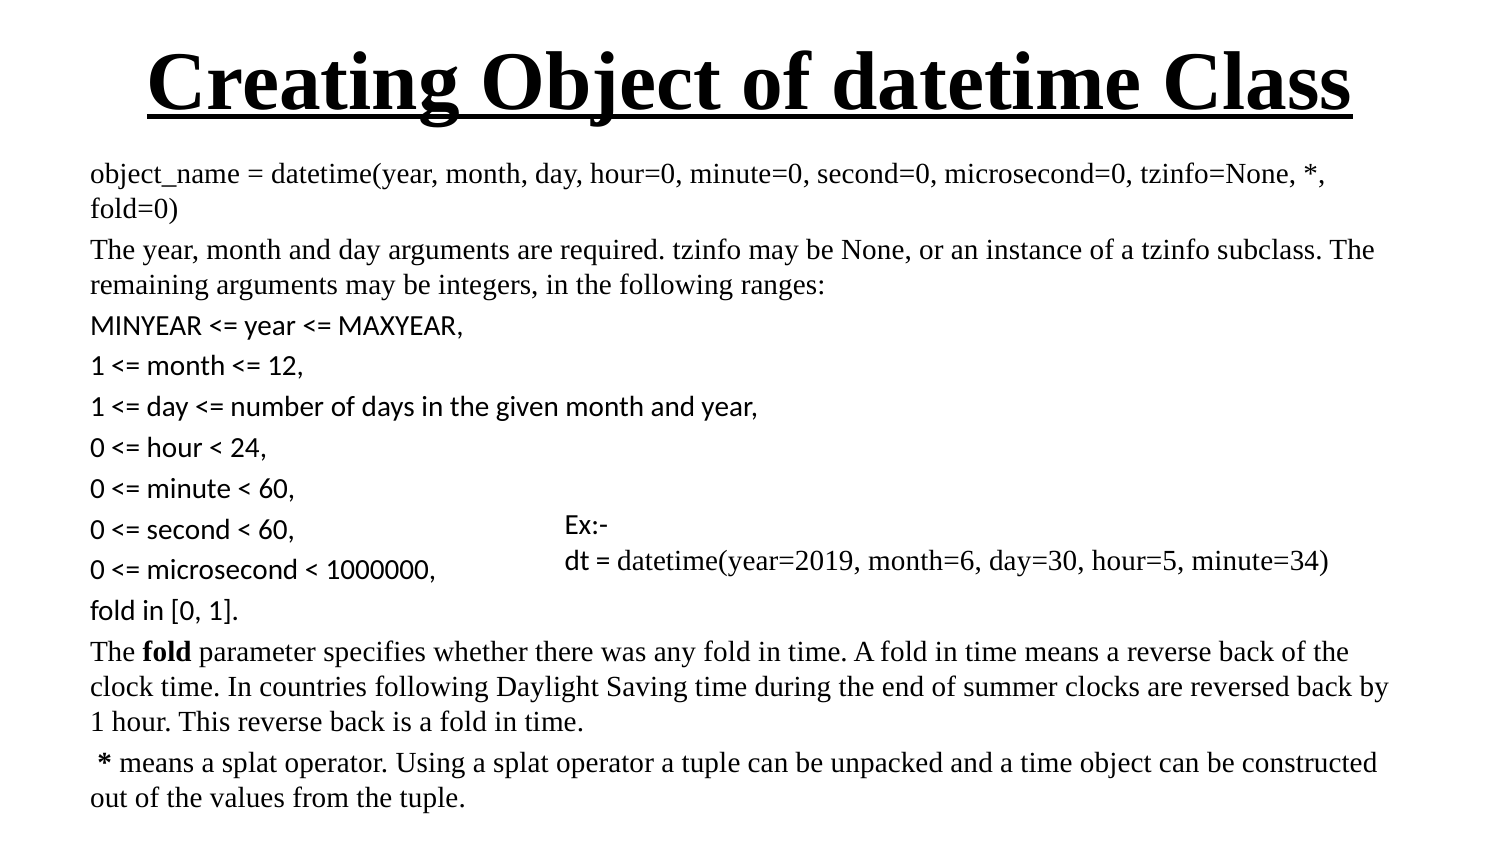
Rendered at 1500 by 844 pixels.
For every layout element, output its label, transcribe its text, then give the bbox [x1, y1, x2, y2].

text_box Ex:- dt = datetime(year=2019, month=6, day=30, hour=5, minute=34) [549, 498, 1363, 584]
list object_name = datetime(year, month, day, hour=0, minute=0, second=0, microsecond=0, tzinfo=None, *, fold=0) The year, month and day arguments are required. tzinfo may be None, or an instance of a tzinfo subclass. The remaining arguments may be integers, in the following ranges: MINYEAR <= year <= MAXYEAR, 1 <= month <= 12, 1 <= day <= number of days in the given month and year, 0 <= hour < 24, 0 <= minute < 60, 0 <= second < 60, 0 <= microsecond < 1000000, fold in [0, 1]. The fold parameter specifies whether there was any fold in time. A fold in time means a reverse back of the clock time. In countries following Daylight Saving time during the end of summer clocks are reversed back by 1 hour. This reverse back is a fold in time. * means a splat operator. Using a splat operator a tuple can be unpacked and a time object can be constructed out of the values from the tuple. [75, 146, 1425, 822]
title Creating Object of datetime Class [75, 6, 1425, 146]
